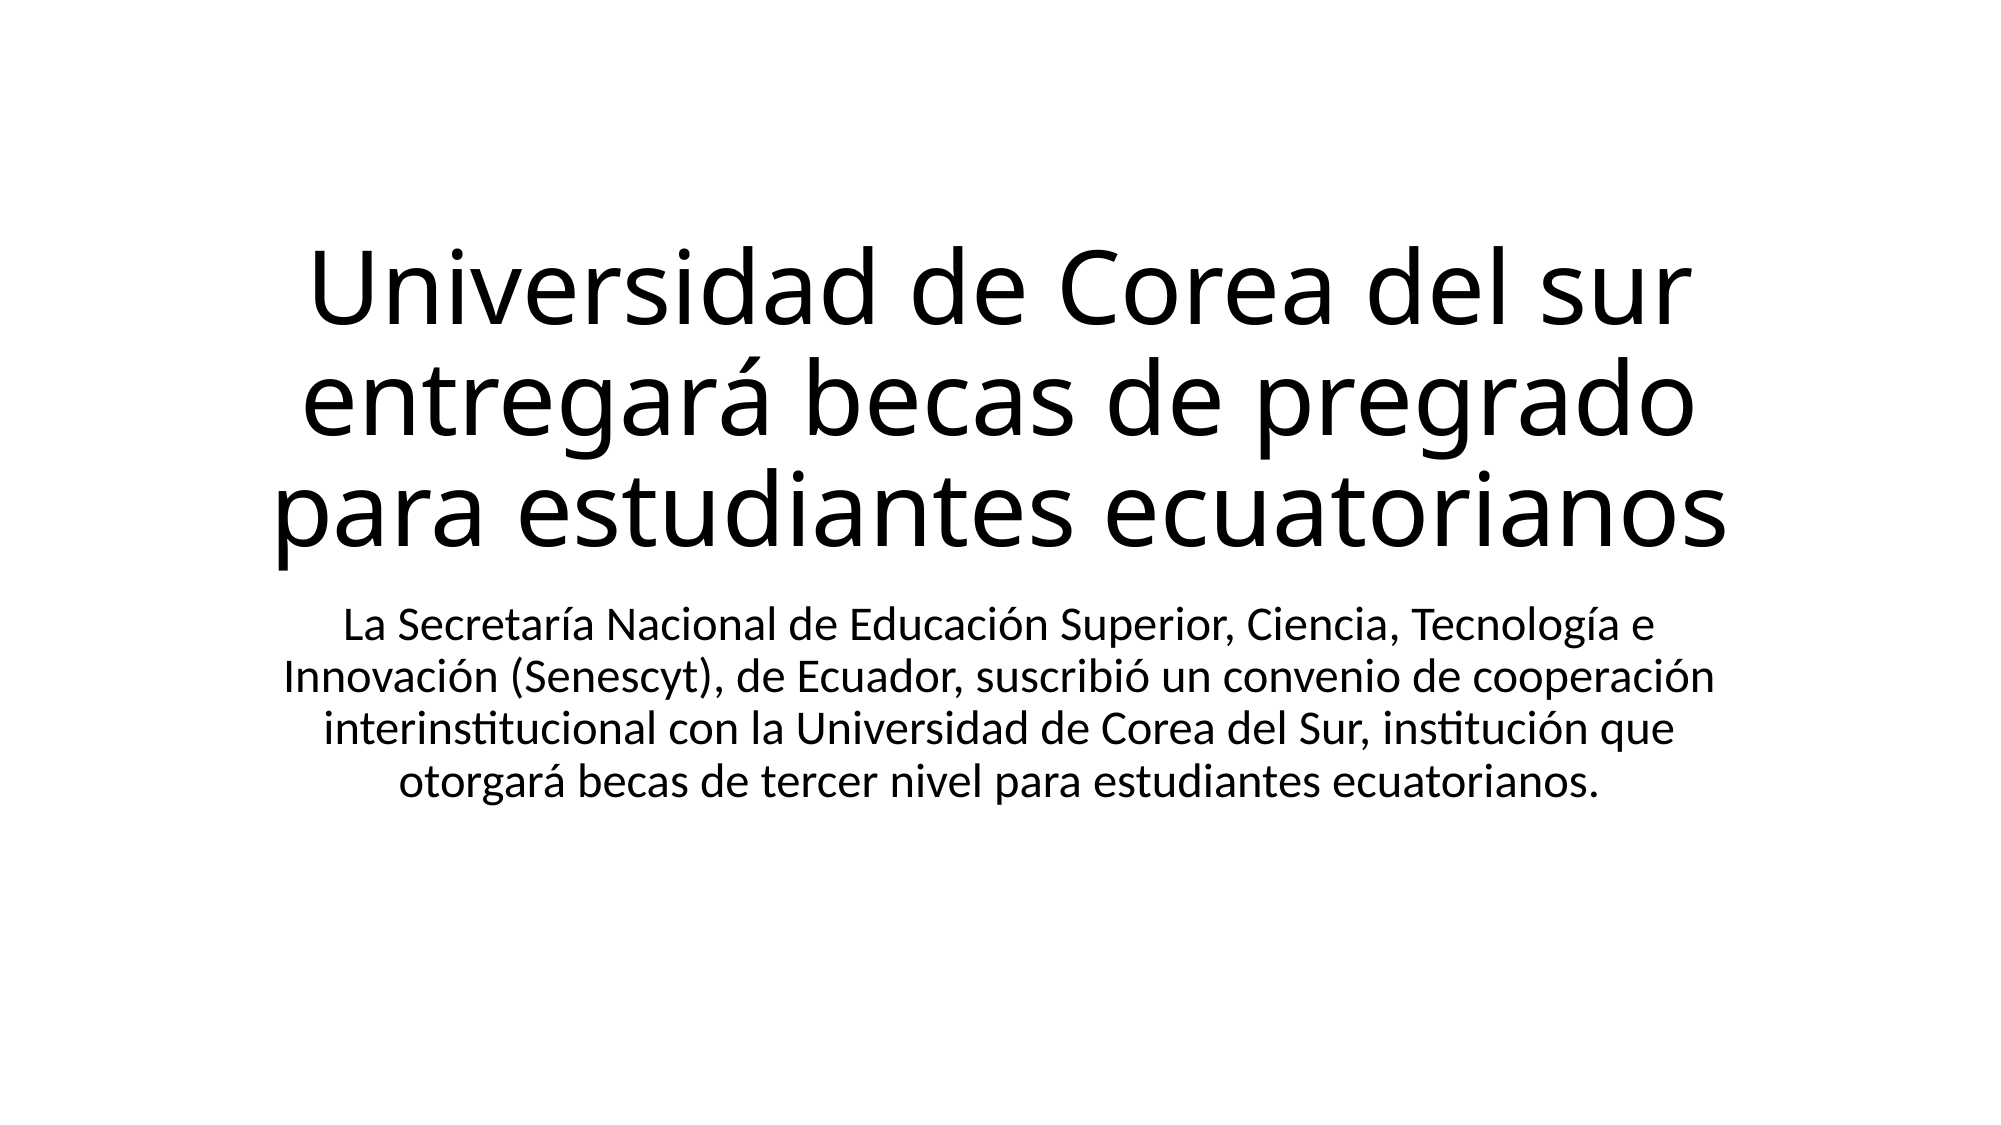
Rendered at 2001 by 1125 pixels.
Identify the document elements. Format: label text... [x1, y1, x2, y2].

title Universidad de Corea del sur entregará becas de pregrado para estudiantes ecuatorianos [249, 184, 1750, 576]
subtitle La Secretaría Nacional de Educación Superior, Ciencia, Tecnología e Innovación (Senescyt), de Ecuador, suscribió un convenio de cooperación interinstitucional con la Universidad de Corea del Sur, institución que otorgará becas de tercer nivel para estudiantes ecuatorianos. [249, 590, 1750, 863]
